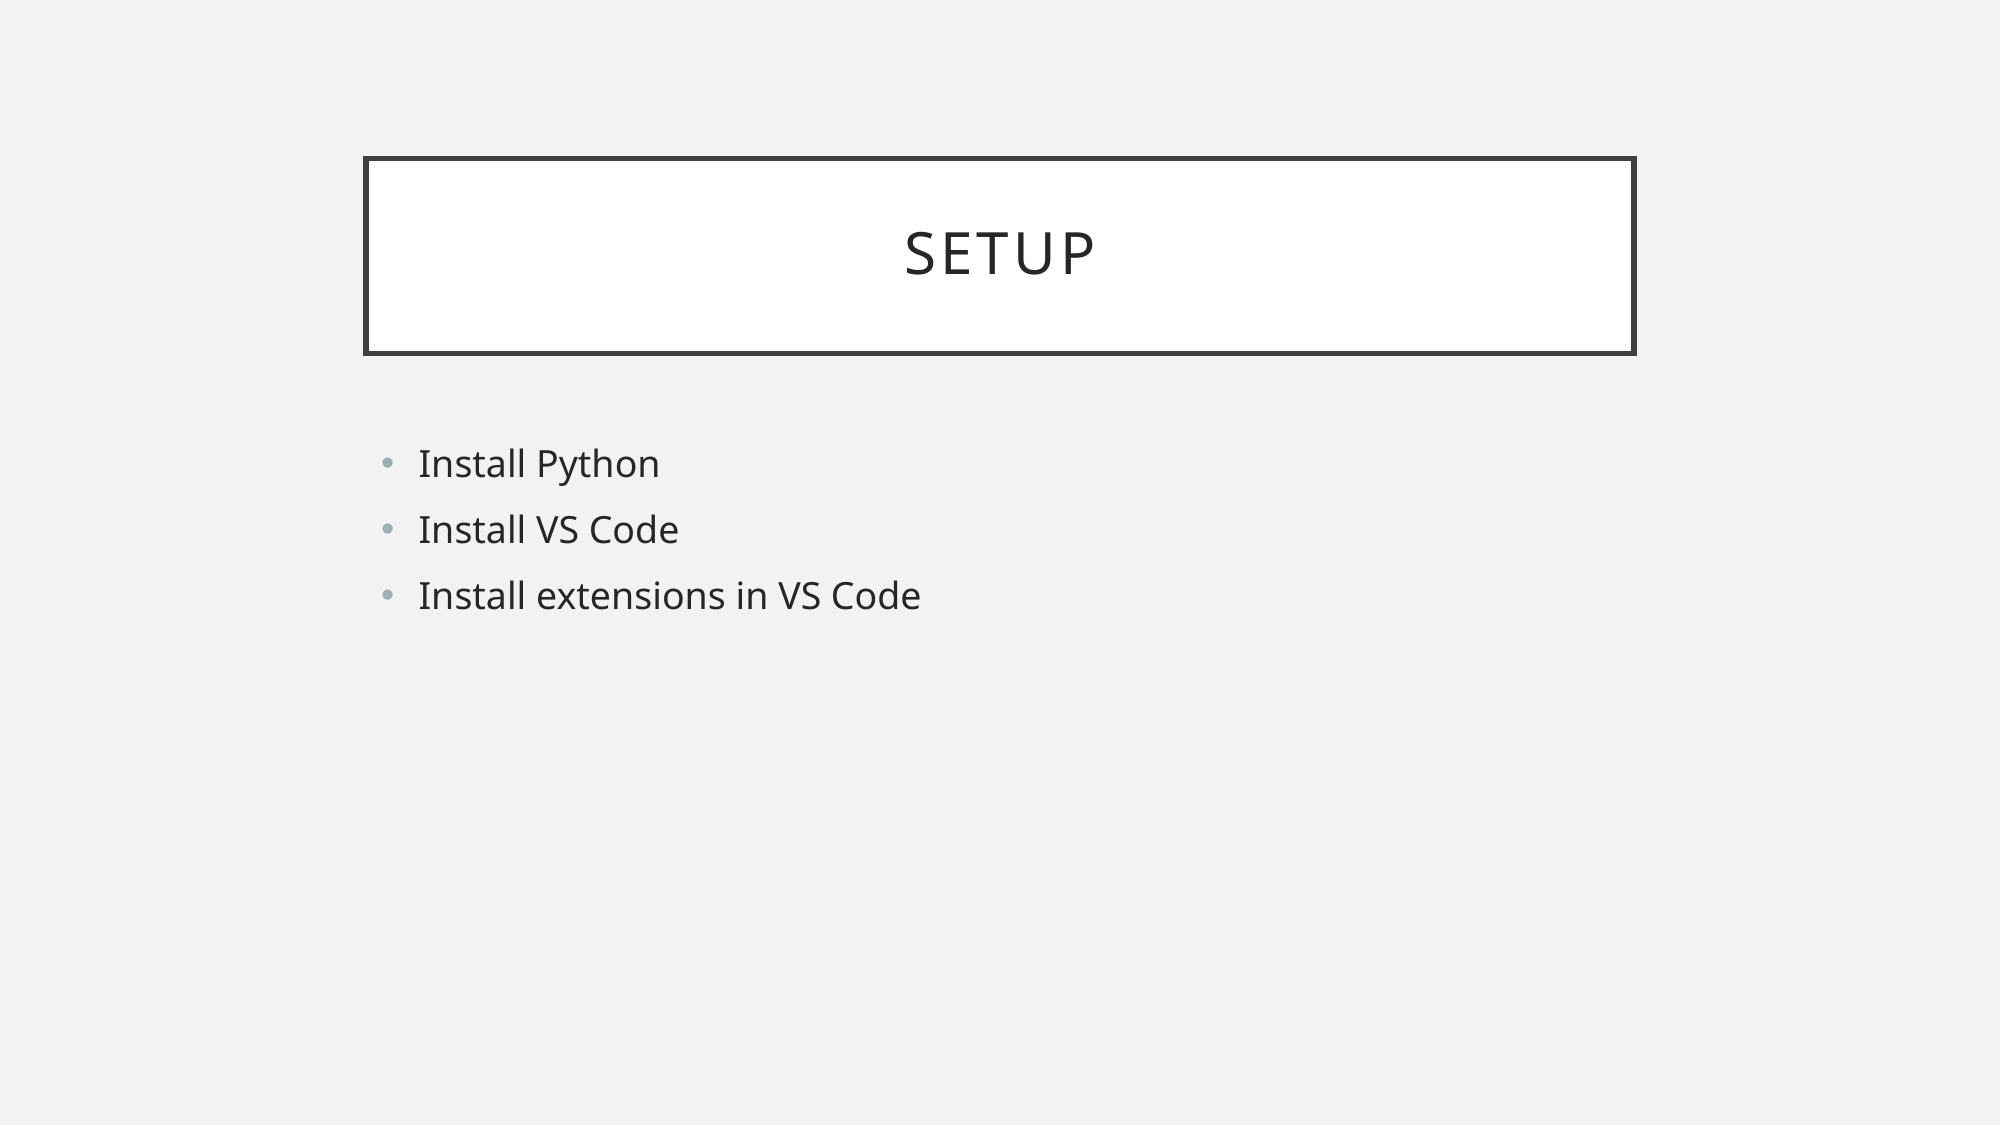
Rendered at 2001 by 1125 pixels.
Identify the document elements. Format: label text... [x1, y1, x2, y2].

title setup [363, 156, 1637, 356]
list Install Python Install VS Code Install extensions in VS Code [366, 432, 1634, 942]
